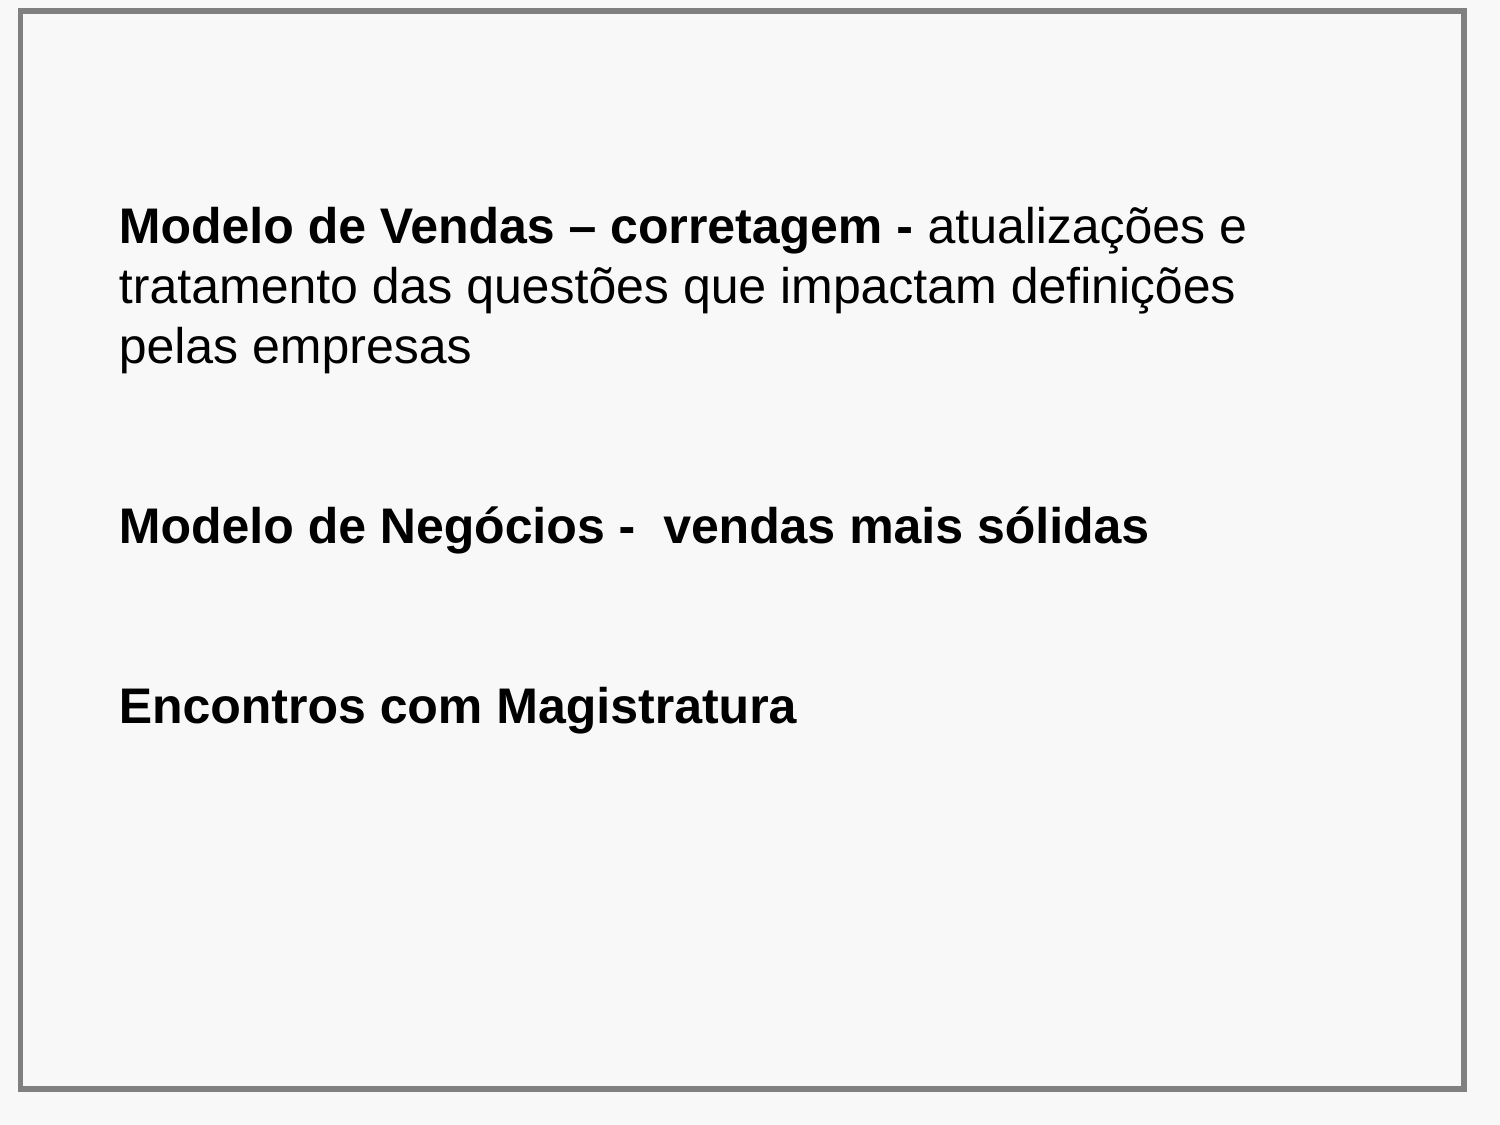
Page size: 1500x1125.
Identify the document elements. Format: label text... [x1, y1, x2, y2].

text_box [20, 10, 1465, 1089]
text_box Modelo de Vendas – corretagem - atualizações e tratamento das questões que impactam definições pelas empresas Modelo de Negócios - vendas mais sólidas Encontros com Magistratura [104, 124, 1368, 742]
